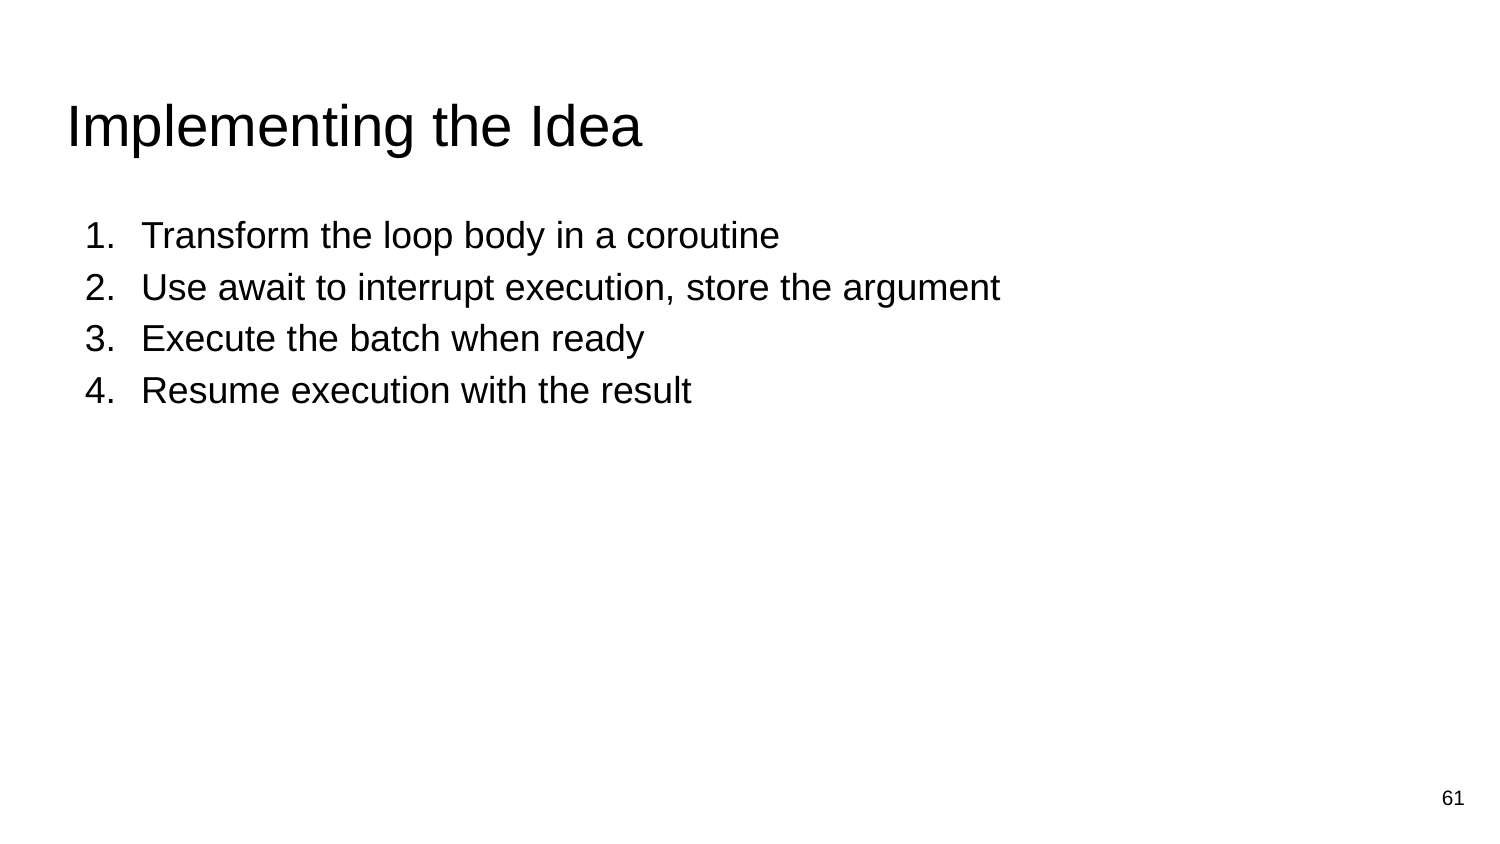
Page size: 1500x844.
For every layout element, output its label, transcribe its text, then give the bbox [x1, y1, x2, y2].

list Transform the loop body in a coroutine Use await to interrupt execution, store the argument Execute the batch when ready Resume execution with the result [51, 189, 1449, 750]
slide_number 61 [1389, 764, 1480, 830]
title Implementing the Idea [51, 72, 1449, 167]
